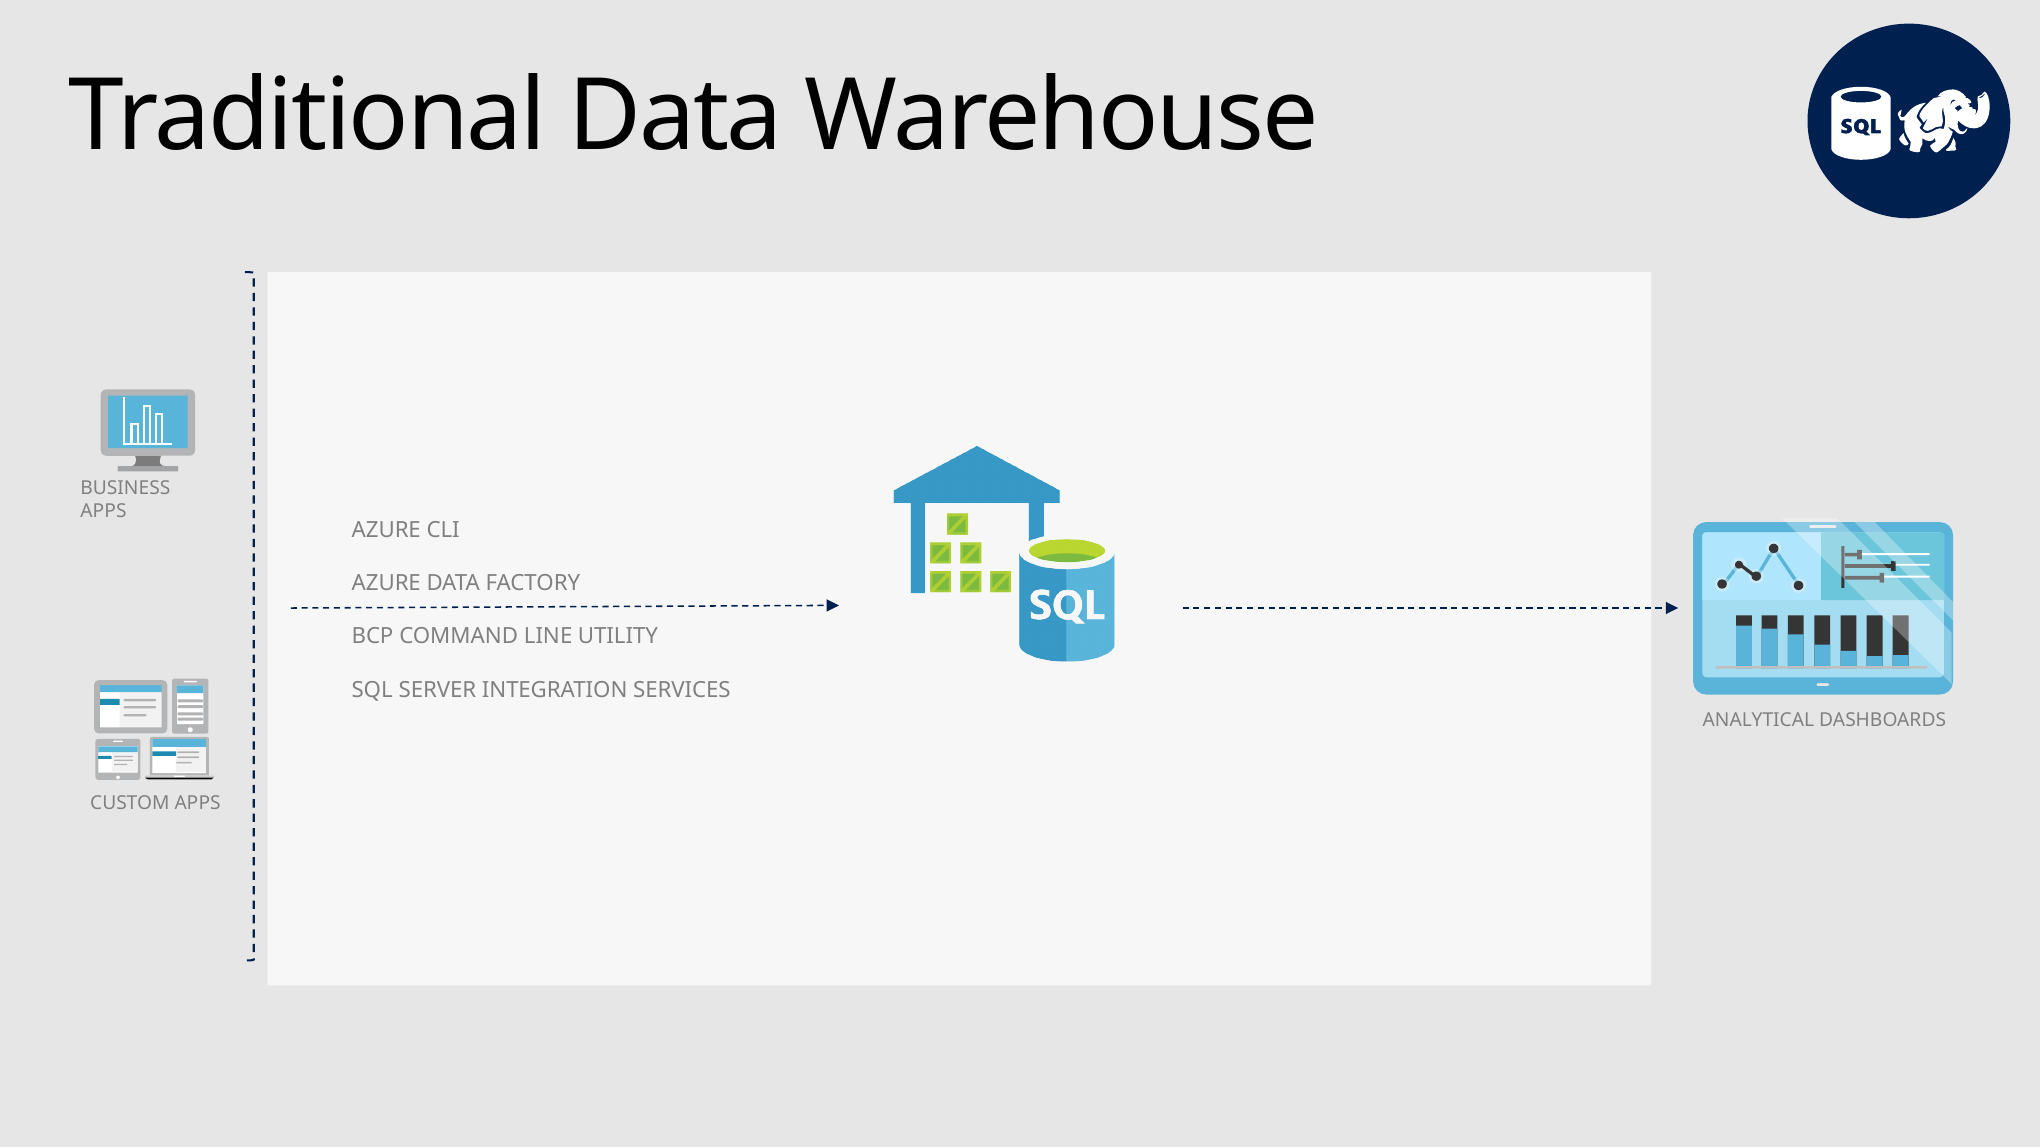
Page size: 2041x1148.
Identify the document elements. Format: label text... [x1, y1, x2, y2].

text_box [290, 605, 840, 609]
text_box AZURE CLI AZURE DATA FACTORY BCP COMMAND LINE UTILITY SQL SERVER INTEGRATION SERVICES [336, 507, 808, 605]
title Traditional Data Warehouse [45, 48, 1807, 199]
text_box AZURE CLI AZURE DATA FACTORY BCP COMMAND LINE UTILITY SQL SERVER INTEGRATION SERVICES [336, 609, 808, 710]
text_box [1807, 23, 2011, 219]
picture [892, 442, 1116, 665]
